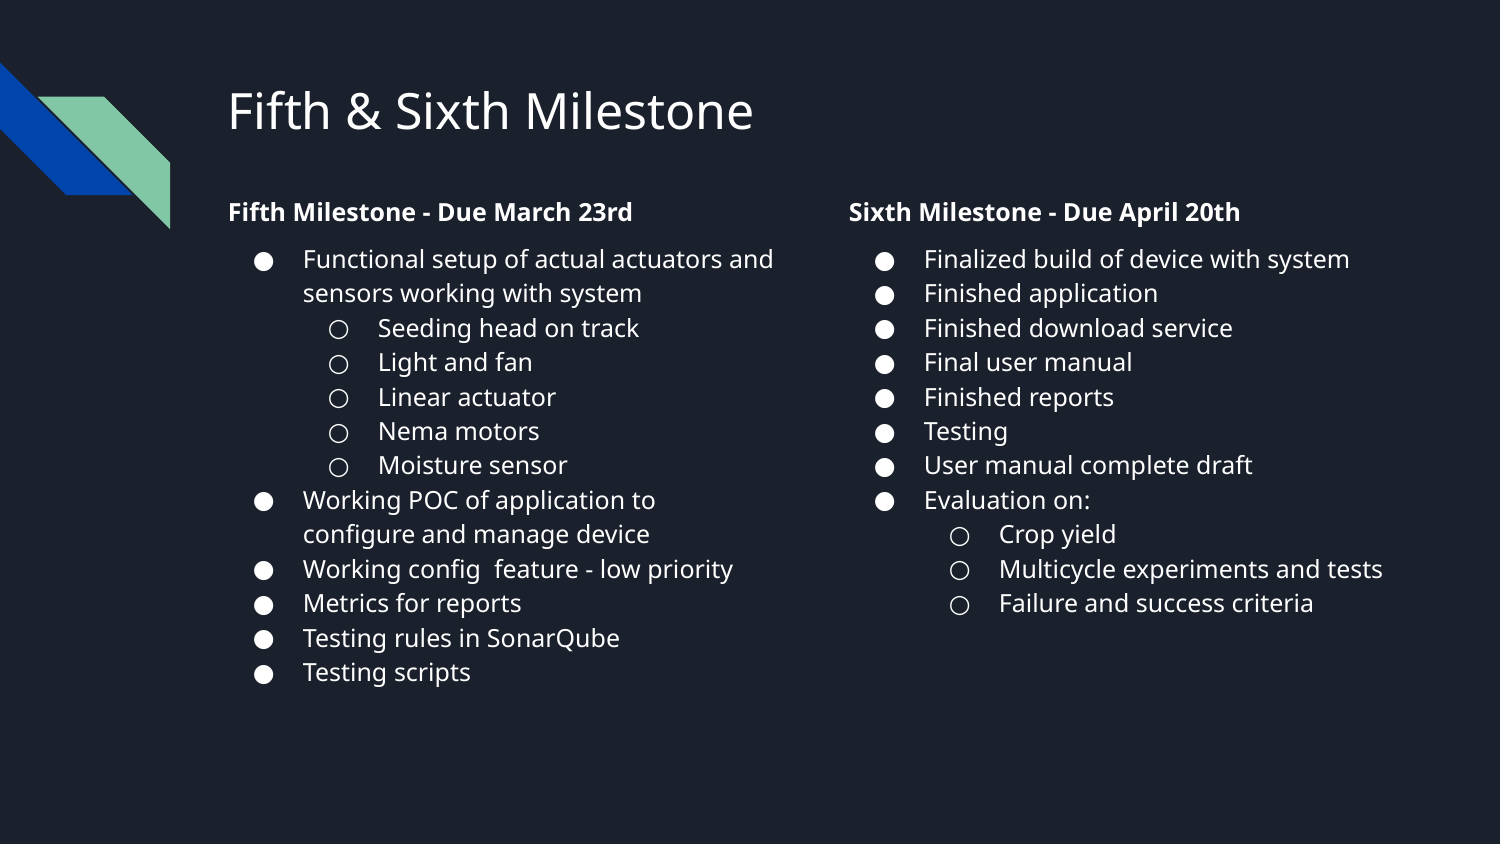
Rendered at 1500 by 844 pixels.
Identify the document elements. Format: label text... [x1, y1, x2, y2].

list Fifth Milestone - Due March 23rd Functional setup of actual actuators and sensors working with system Seeding head on track Light and fan Linear actuator Nema motors Moisture sensor Working POC of application to configure and manage device Working config feature - low priority Metrics for reports Testing rules in SonarQube Testing scripts [212, 177, 791, 655]
title Fifth & Sixth Milestone [212, 64, 1368, 215]
list Sixth Milestone - Due April 20th Finalized build of device with system Finished application Finished download service Final user manual Finished reports Testing User manual complete draft Evaluation on: Crop yield Multicycle experiments and tests Failure and success criteria [833, 177, 1412, 655]
